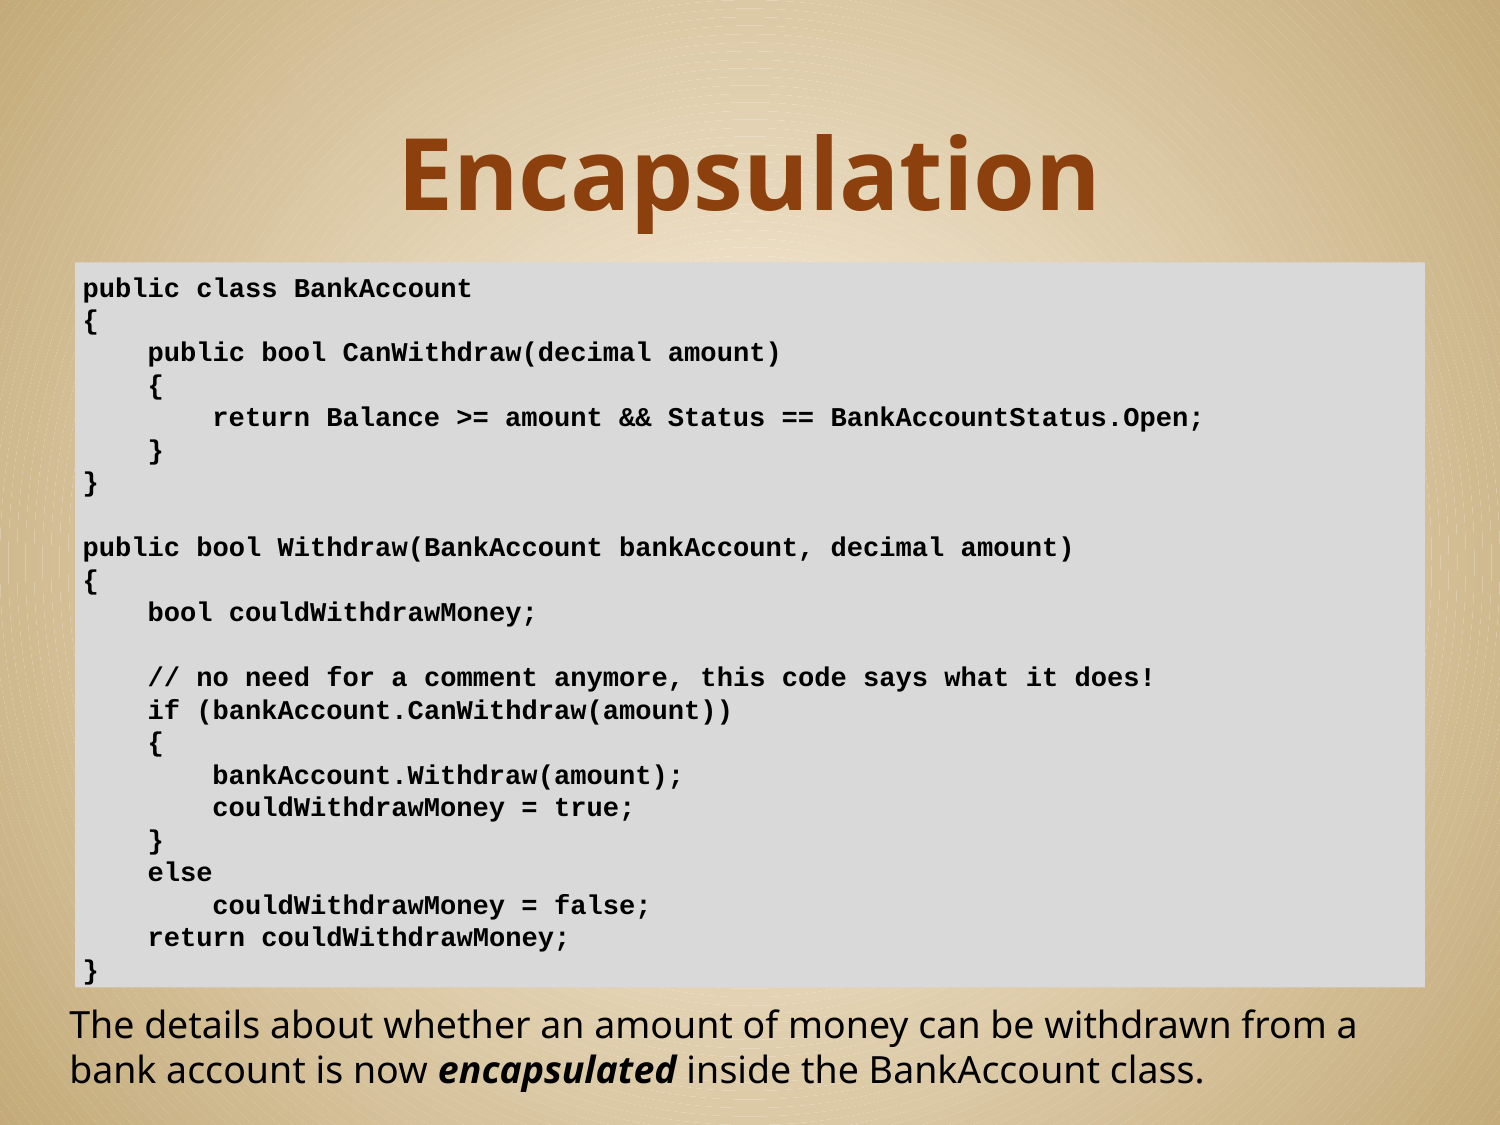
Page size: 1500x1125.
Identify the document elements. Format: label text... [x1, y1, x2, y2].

title Encapsulation [75, 50, 1425, 238]
text_box The details about whether an amount of money can be withdrawn from a bank account is now encapsulated inside the BankAccount class. [54, 993, 1463, 1099]
list public class BankAccount { public bool CanWithdraw(decimal amount) { return Balance >= amount && Status == BankAccountStatus.Open; } } public bool Withdraw(BankAccount bankAccount, decimal amount) { bool couldWithdrawMoney; // no need for a comment anymore, this code says what it does! if (bankAccount.CanWithdraw(amount)) { bankAccount.Withdraw(amount); couldWithdrawMoney = true; } else couldWithdrawMoney = false; return couldWithdrawMoney; } [75, 262, 1425, 988]
